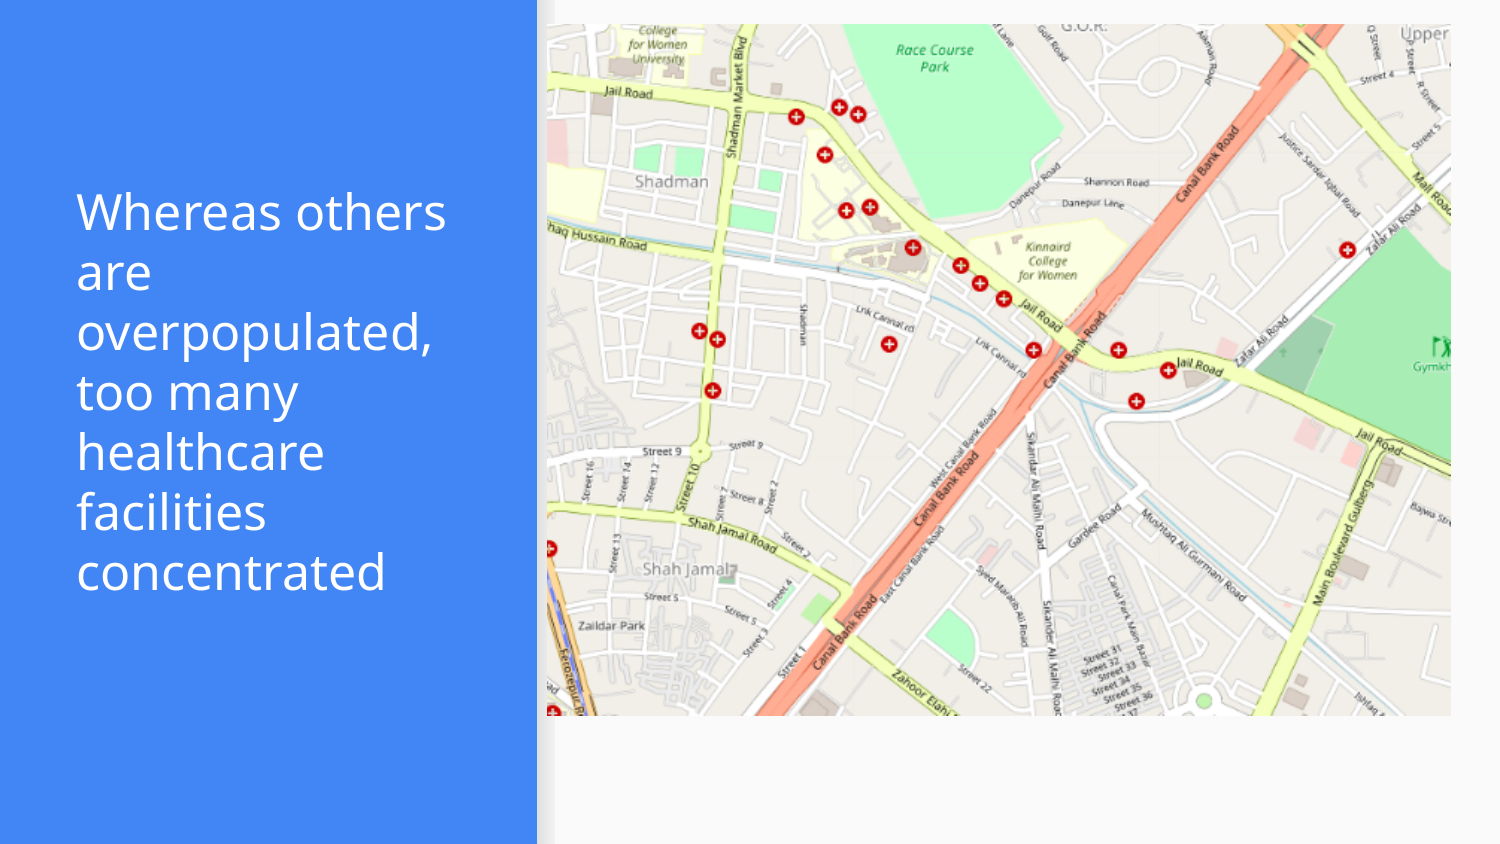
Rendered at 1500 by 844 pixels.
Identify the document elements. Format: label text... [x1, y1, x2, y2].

picture [546, 24, 1451, 717]
title Whereas others are overpopulated, too many healthcare facilities concentrated [61, 458, 522, 616]
